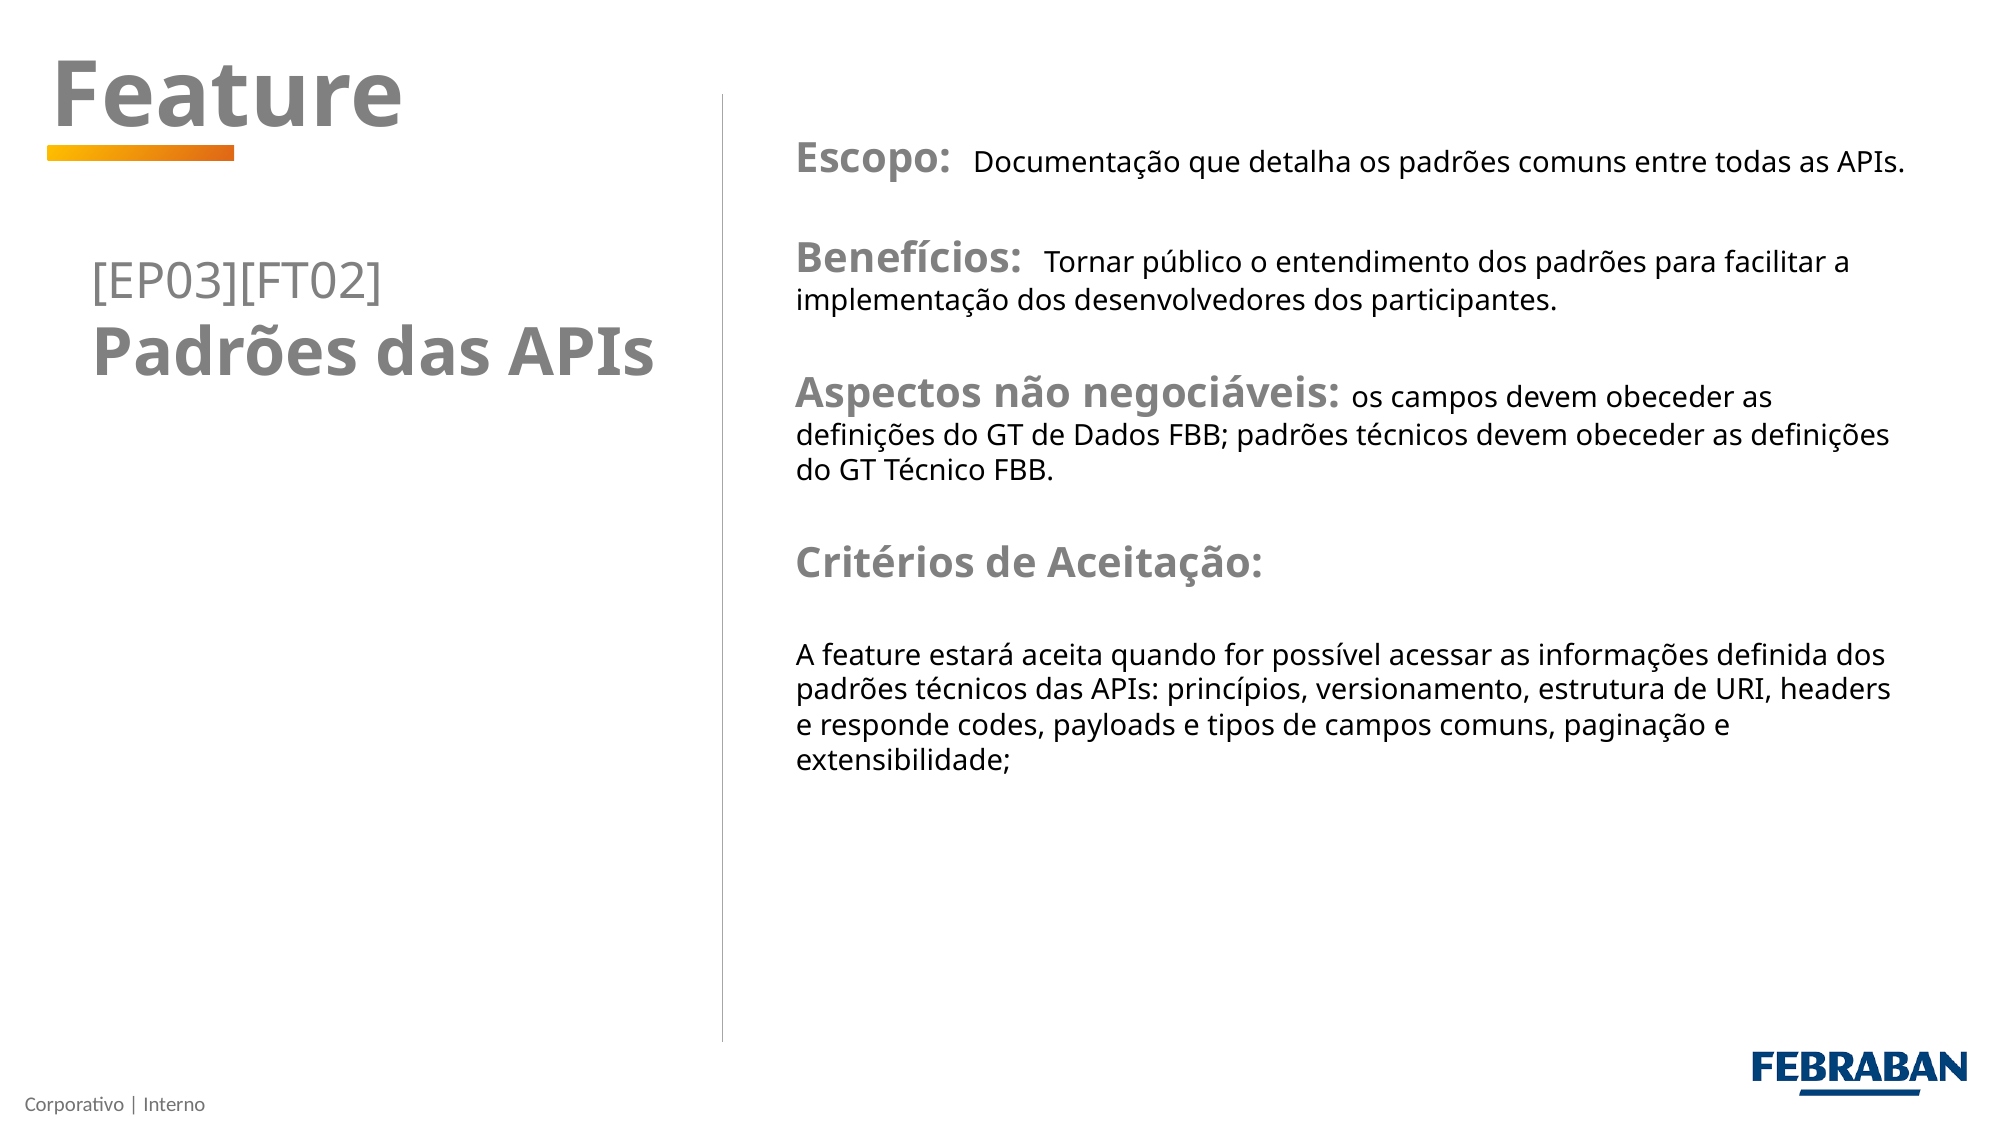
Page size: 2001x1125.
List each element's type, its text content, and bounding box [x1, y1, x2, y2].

picture [1722, 1022, 1996, 1125]
text_box Feature [36, 27, 1593, 152]
text_box [EP03][FT02] Padrões das APIs [76, 240, 672, 396]
text_box [47, 145, 235, 162]
text_box Escopo: Documentação que detalha os padrões comuns entre todas as APIs. Benefícios: Tornar público o entendimento dos padrões para facilitar a implementação dos desenvolvedores dos participantes. Aspectos não negociáveis: os campos devem obeceder as definições do GT de Dados FBB; padrões técnicos devem obeceder as definições do GT Técnico FBB. Critérios de Aceitação: A feature estará aceita quando for possível acessar as informações definida dos padrões técnicos das APIs: princípios, versionamento, estrutura de URI, headers e responde codes, payloads e tipos de campos comuns, paginação e extensibilidade; [781, 123, 1931, 784]
